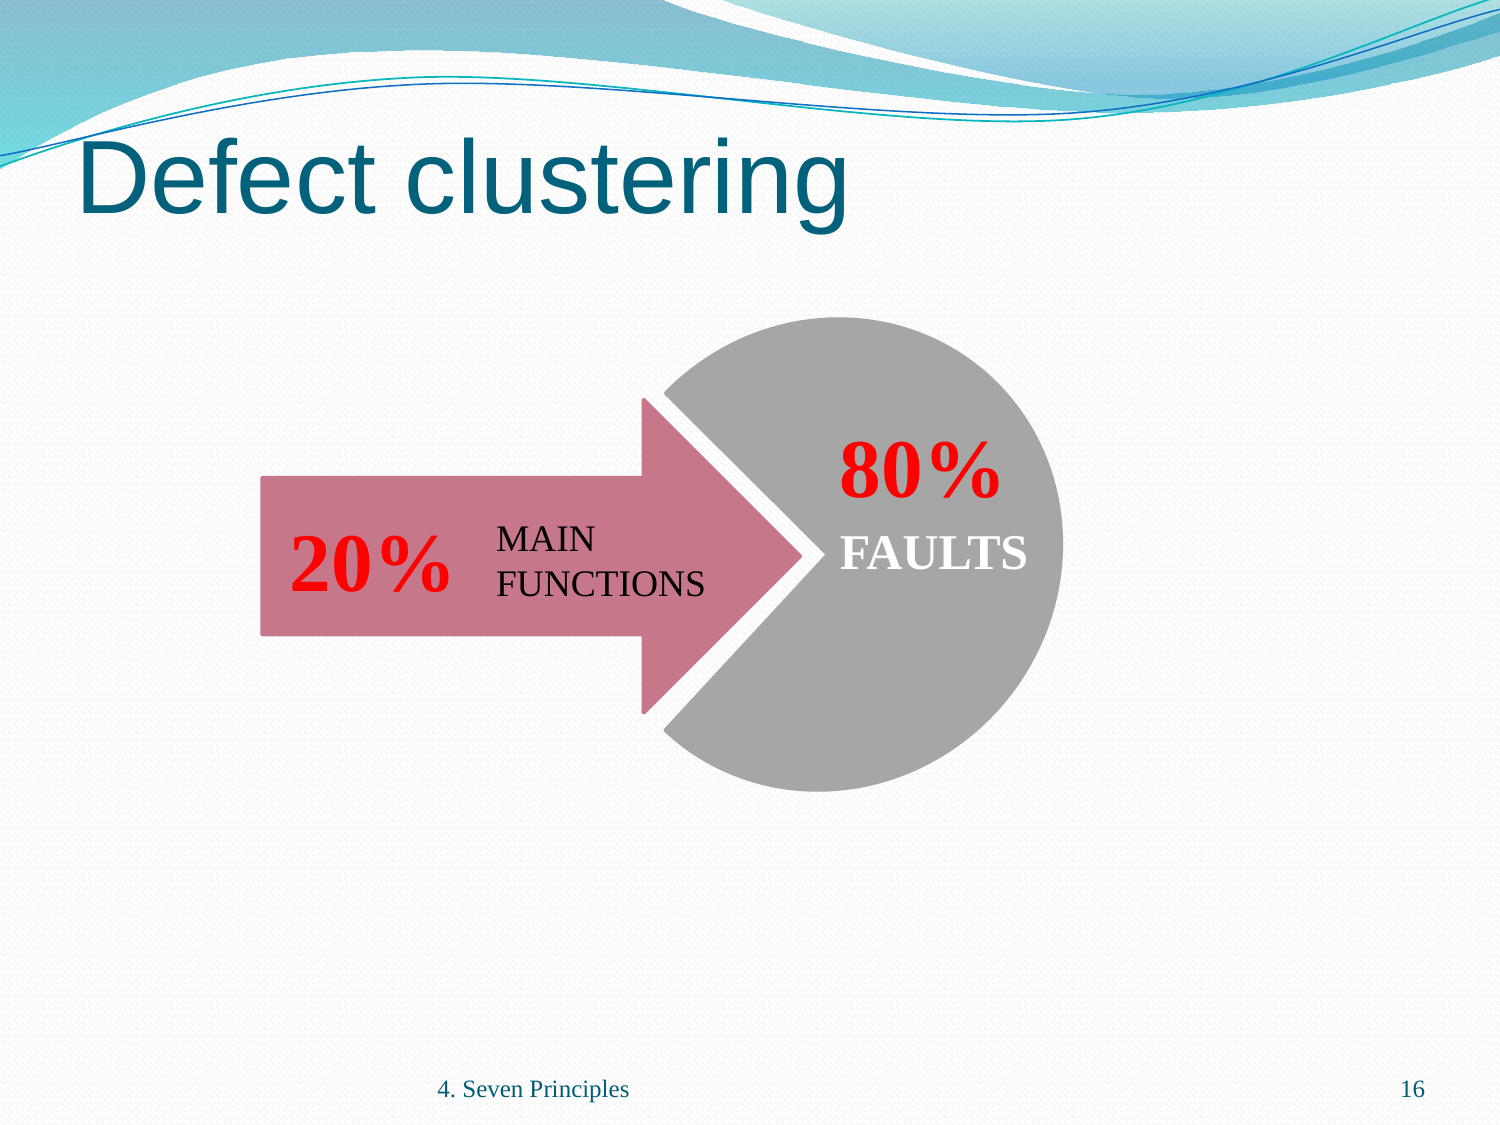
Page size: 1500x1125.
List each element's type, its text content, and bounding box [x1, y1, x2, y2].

footer 4. Seven Principles [437, 1042, 988, 1103]
text_box [663, 466, 1064, 792]
text_box [763, 516, 803, 597]
slide_number 16 [1299, 1042, 1425, 1103]
text_box [260, 397, 753, 715]
text_box MAIN FUNCTIONS [488, 506, 763, 612]
text_box FAULTS [824, 522, 1050, 588]
title Defect clustering [75, 99, 1425, 235]
text_box 80% [824, 406, 1050, 522]
text_box 20% [274, 501, 488, 616]
text_box [664, 317, 1018, 554]
